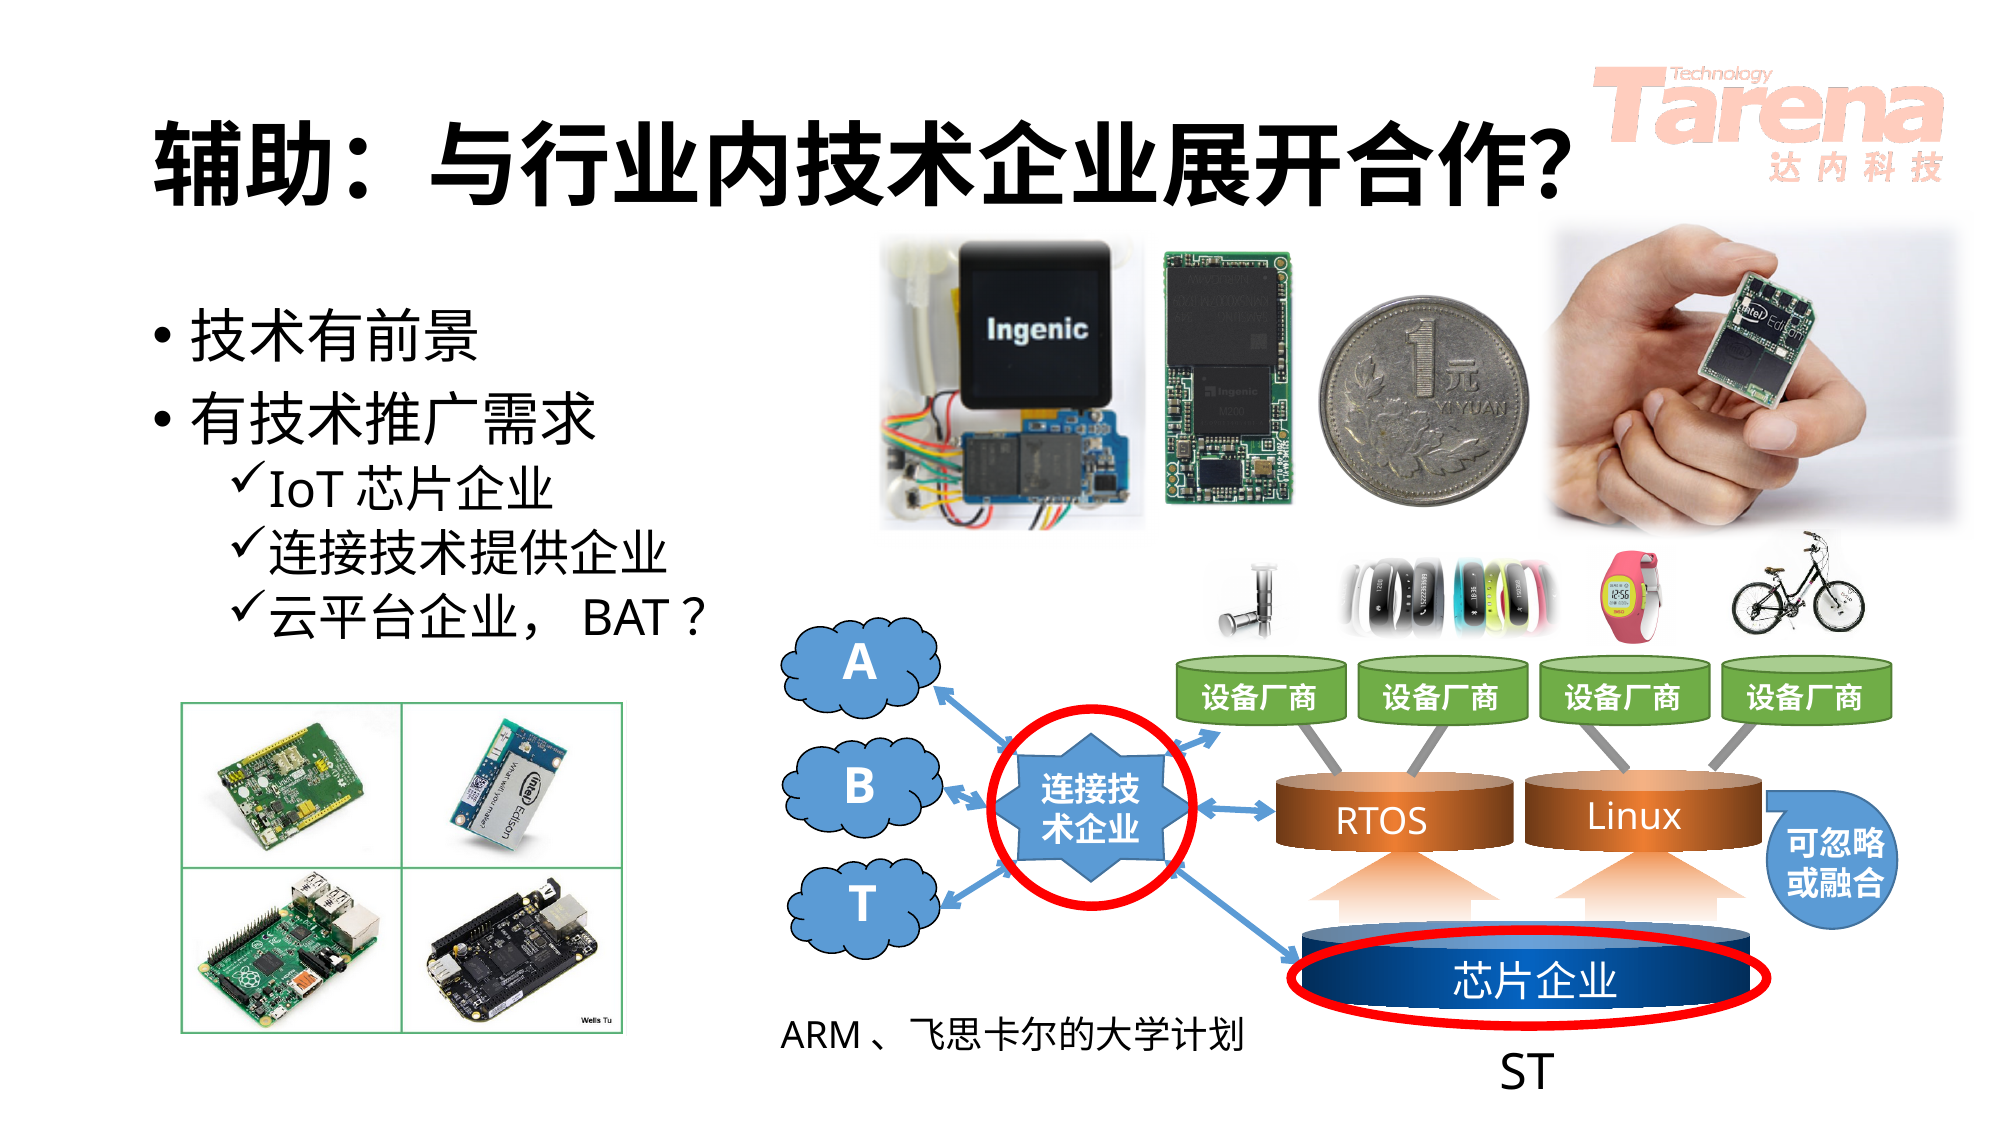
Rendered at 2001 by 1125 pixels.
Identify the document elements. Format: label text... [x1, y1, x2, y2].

list 技术有前景 有技术推广需求 IoT芯片企业 连接技术提供企业 云平台企业，BAT？ [1162, 299, 1538, 529]
text_box [1365, 1014, 1693, 1028]
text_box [781, 529, 1913, 1014]
picture [178, 700, 627, 1036]
picture [867, 227, 1533, 550]
picture [1538, 210, 1974, 541]
text_box ST [1484, 1031, 1647, 1107]
title 辅助：与行业内技术企业展开合作？ [137, 59, 1600, 278]
list 技术有前景 有技术推广需求 IoT芯片企业 连接技术提供企业 云平台企业，BAT？ [137, 299, 867, 1014]
text_box ARM、飞思卡尔的大学计划 [765, 1004, 1279, 1064]
